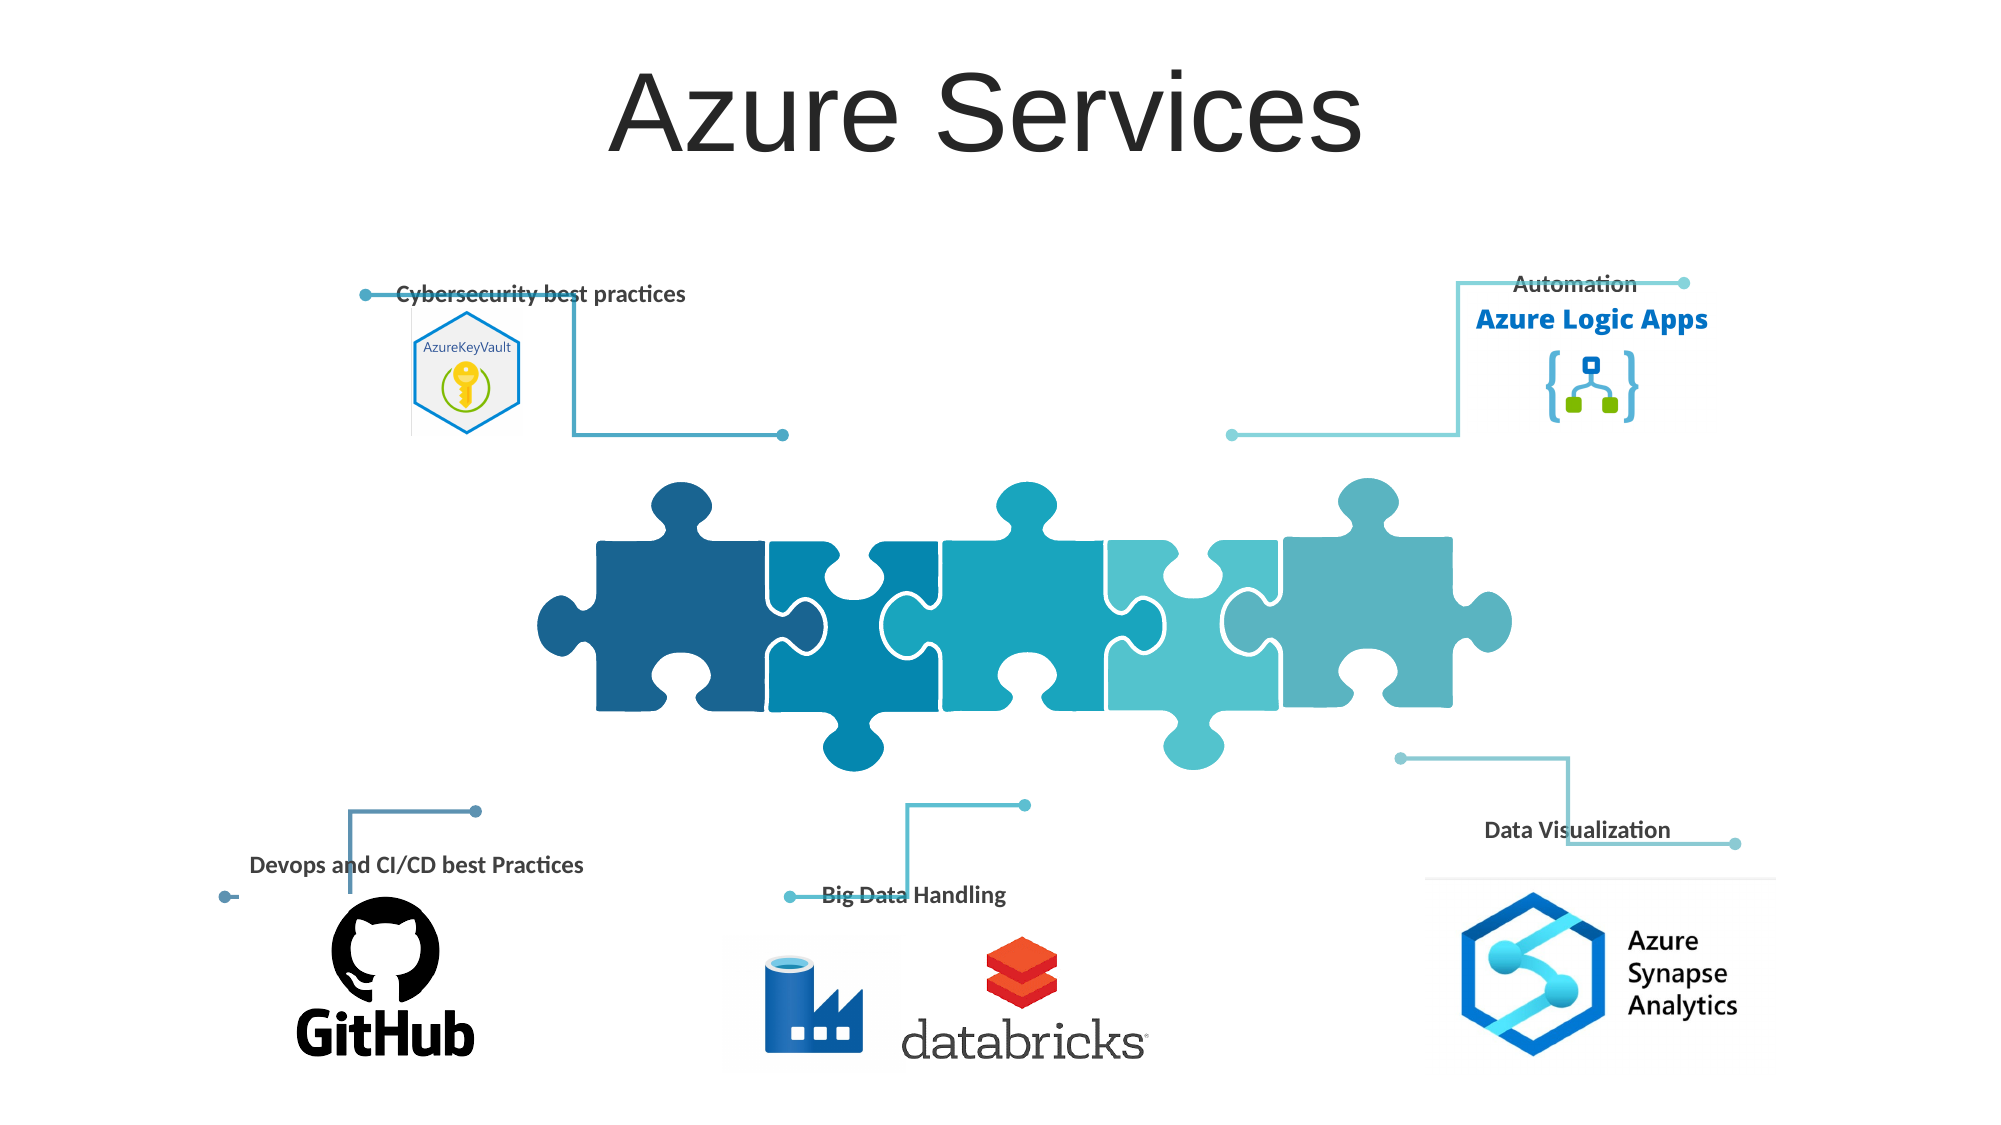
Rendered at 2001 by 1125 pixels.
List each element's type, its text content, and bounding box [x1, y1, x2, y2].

text_box [766, 539, 941, 774]
picture [408, 308, 526, 436]
text_box [535, 479, 825, 715]
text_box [1400, 758, 1736, 844]
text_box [240, 841, 653, 923]
picture [239, 894, 531, 1058]
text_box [1332, 260, 1848, 347]
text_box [365, 295, 783, 436]
text_box [1105, 537, 1281, 773]
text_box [821, 871, 1158, 961]
picture [1467, 292, 1717, 433]
list Azure Services [53, 55, 1952, 175]
picture [722, 935, 1149, 1073]
text_box [881, 479, 1164, 714]
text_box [224, 811, 476, 897]
text_box [1221, 475, 1515, 711]
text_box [1231, 283, 1684, 436]
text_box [396, 269, 732, 295]
picture [1425, 877, 1776, 1075]
text_box Data Visualization [1484, 805, 1819, 881]
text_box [789, 805, 1025, 897]
